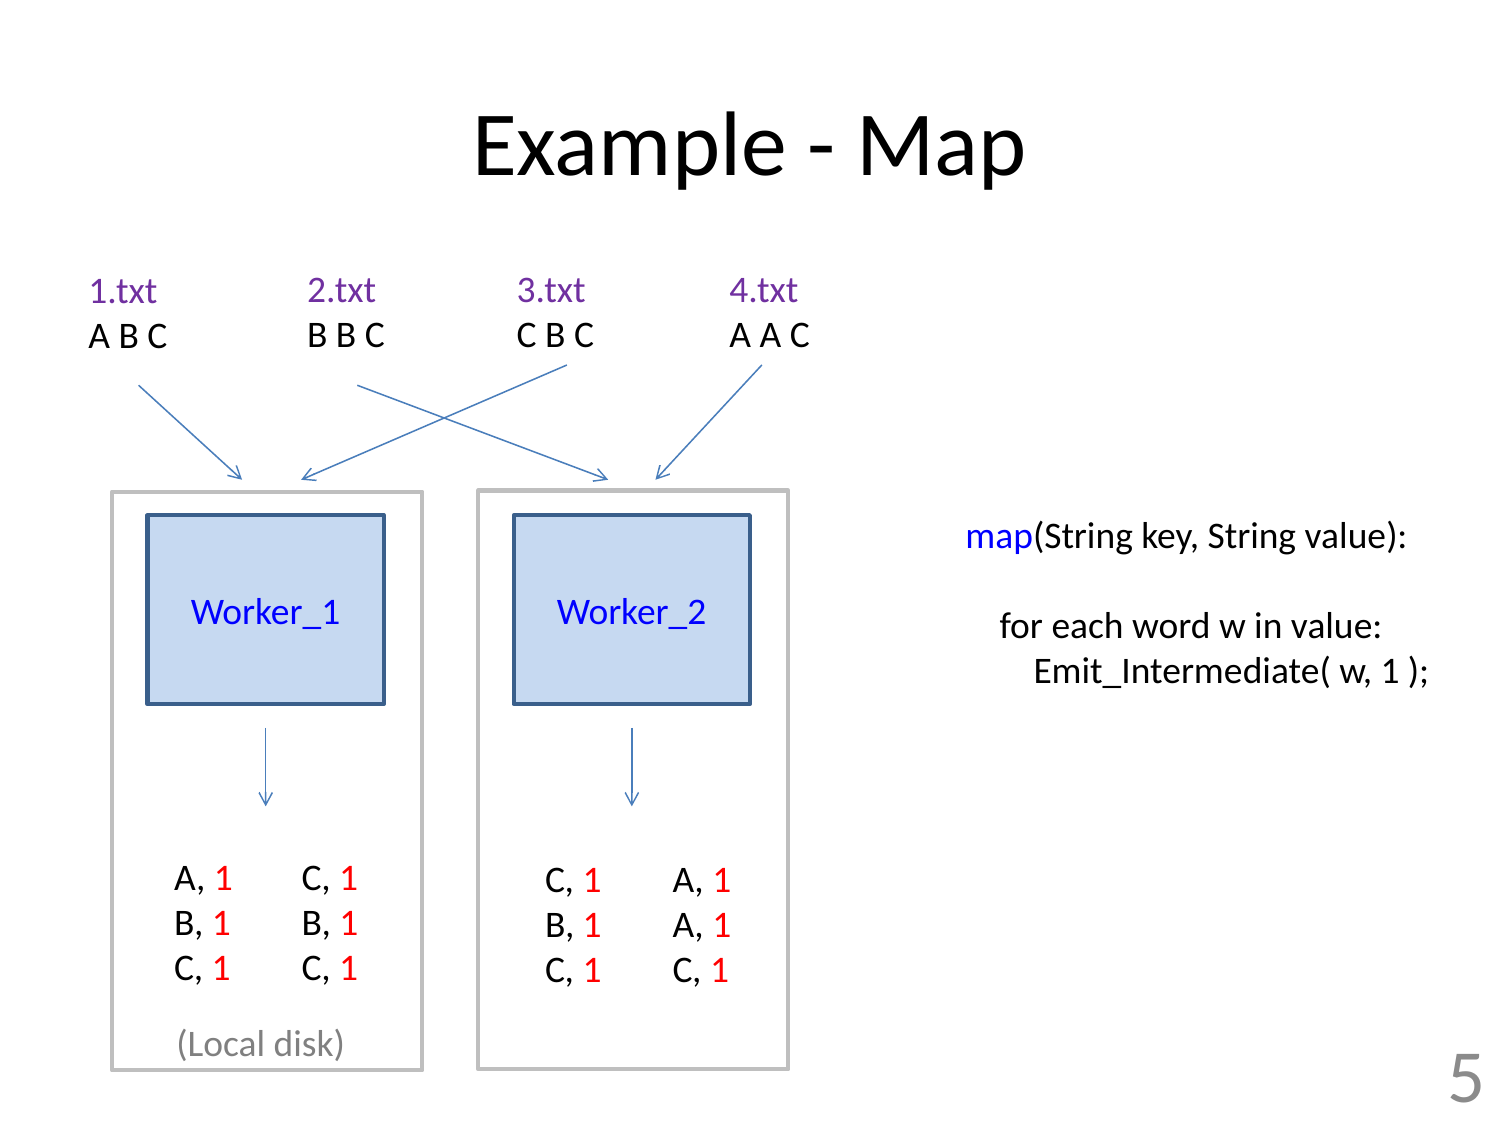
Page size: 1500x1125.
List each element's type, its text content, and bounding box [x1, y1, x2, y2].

text_box 1.txt A B C [73, 258, 204, 364]
text_box [476, 488, 790, 1071]
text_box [138, 385, 243, 480]
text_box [573, 385, 609, 480]
text_box A, 1 B, 1 C, 1 [159, 845, 286, 996]
text_box 4.txt A A C [714, 257, 845, 363]
text_box Worker_1 [145, 513, 386, 706]
text_box (Local disk) [161, 1011, 431, 1072]
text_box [300, 364, 568, 480]
title Example - Map [75, 45, 1425, 233]
text_box map(String key, String value): for each word w in value: Emit_Intermediate( w, 1 ); [950, 503, 1500, 699]
text_box C, 1 B, 1 C, 1 [286, 845, 415, 996]
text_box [655, 364, 762, 480]
text_box 2.txt B B C [292, 257, 423, 363]
text_box 3.txt C B C [501, 257, 632, 363]
slide_number 5 [1074, 1042, 1500, 1103]
text_box [110, 490, 424, 1072]
